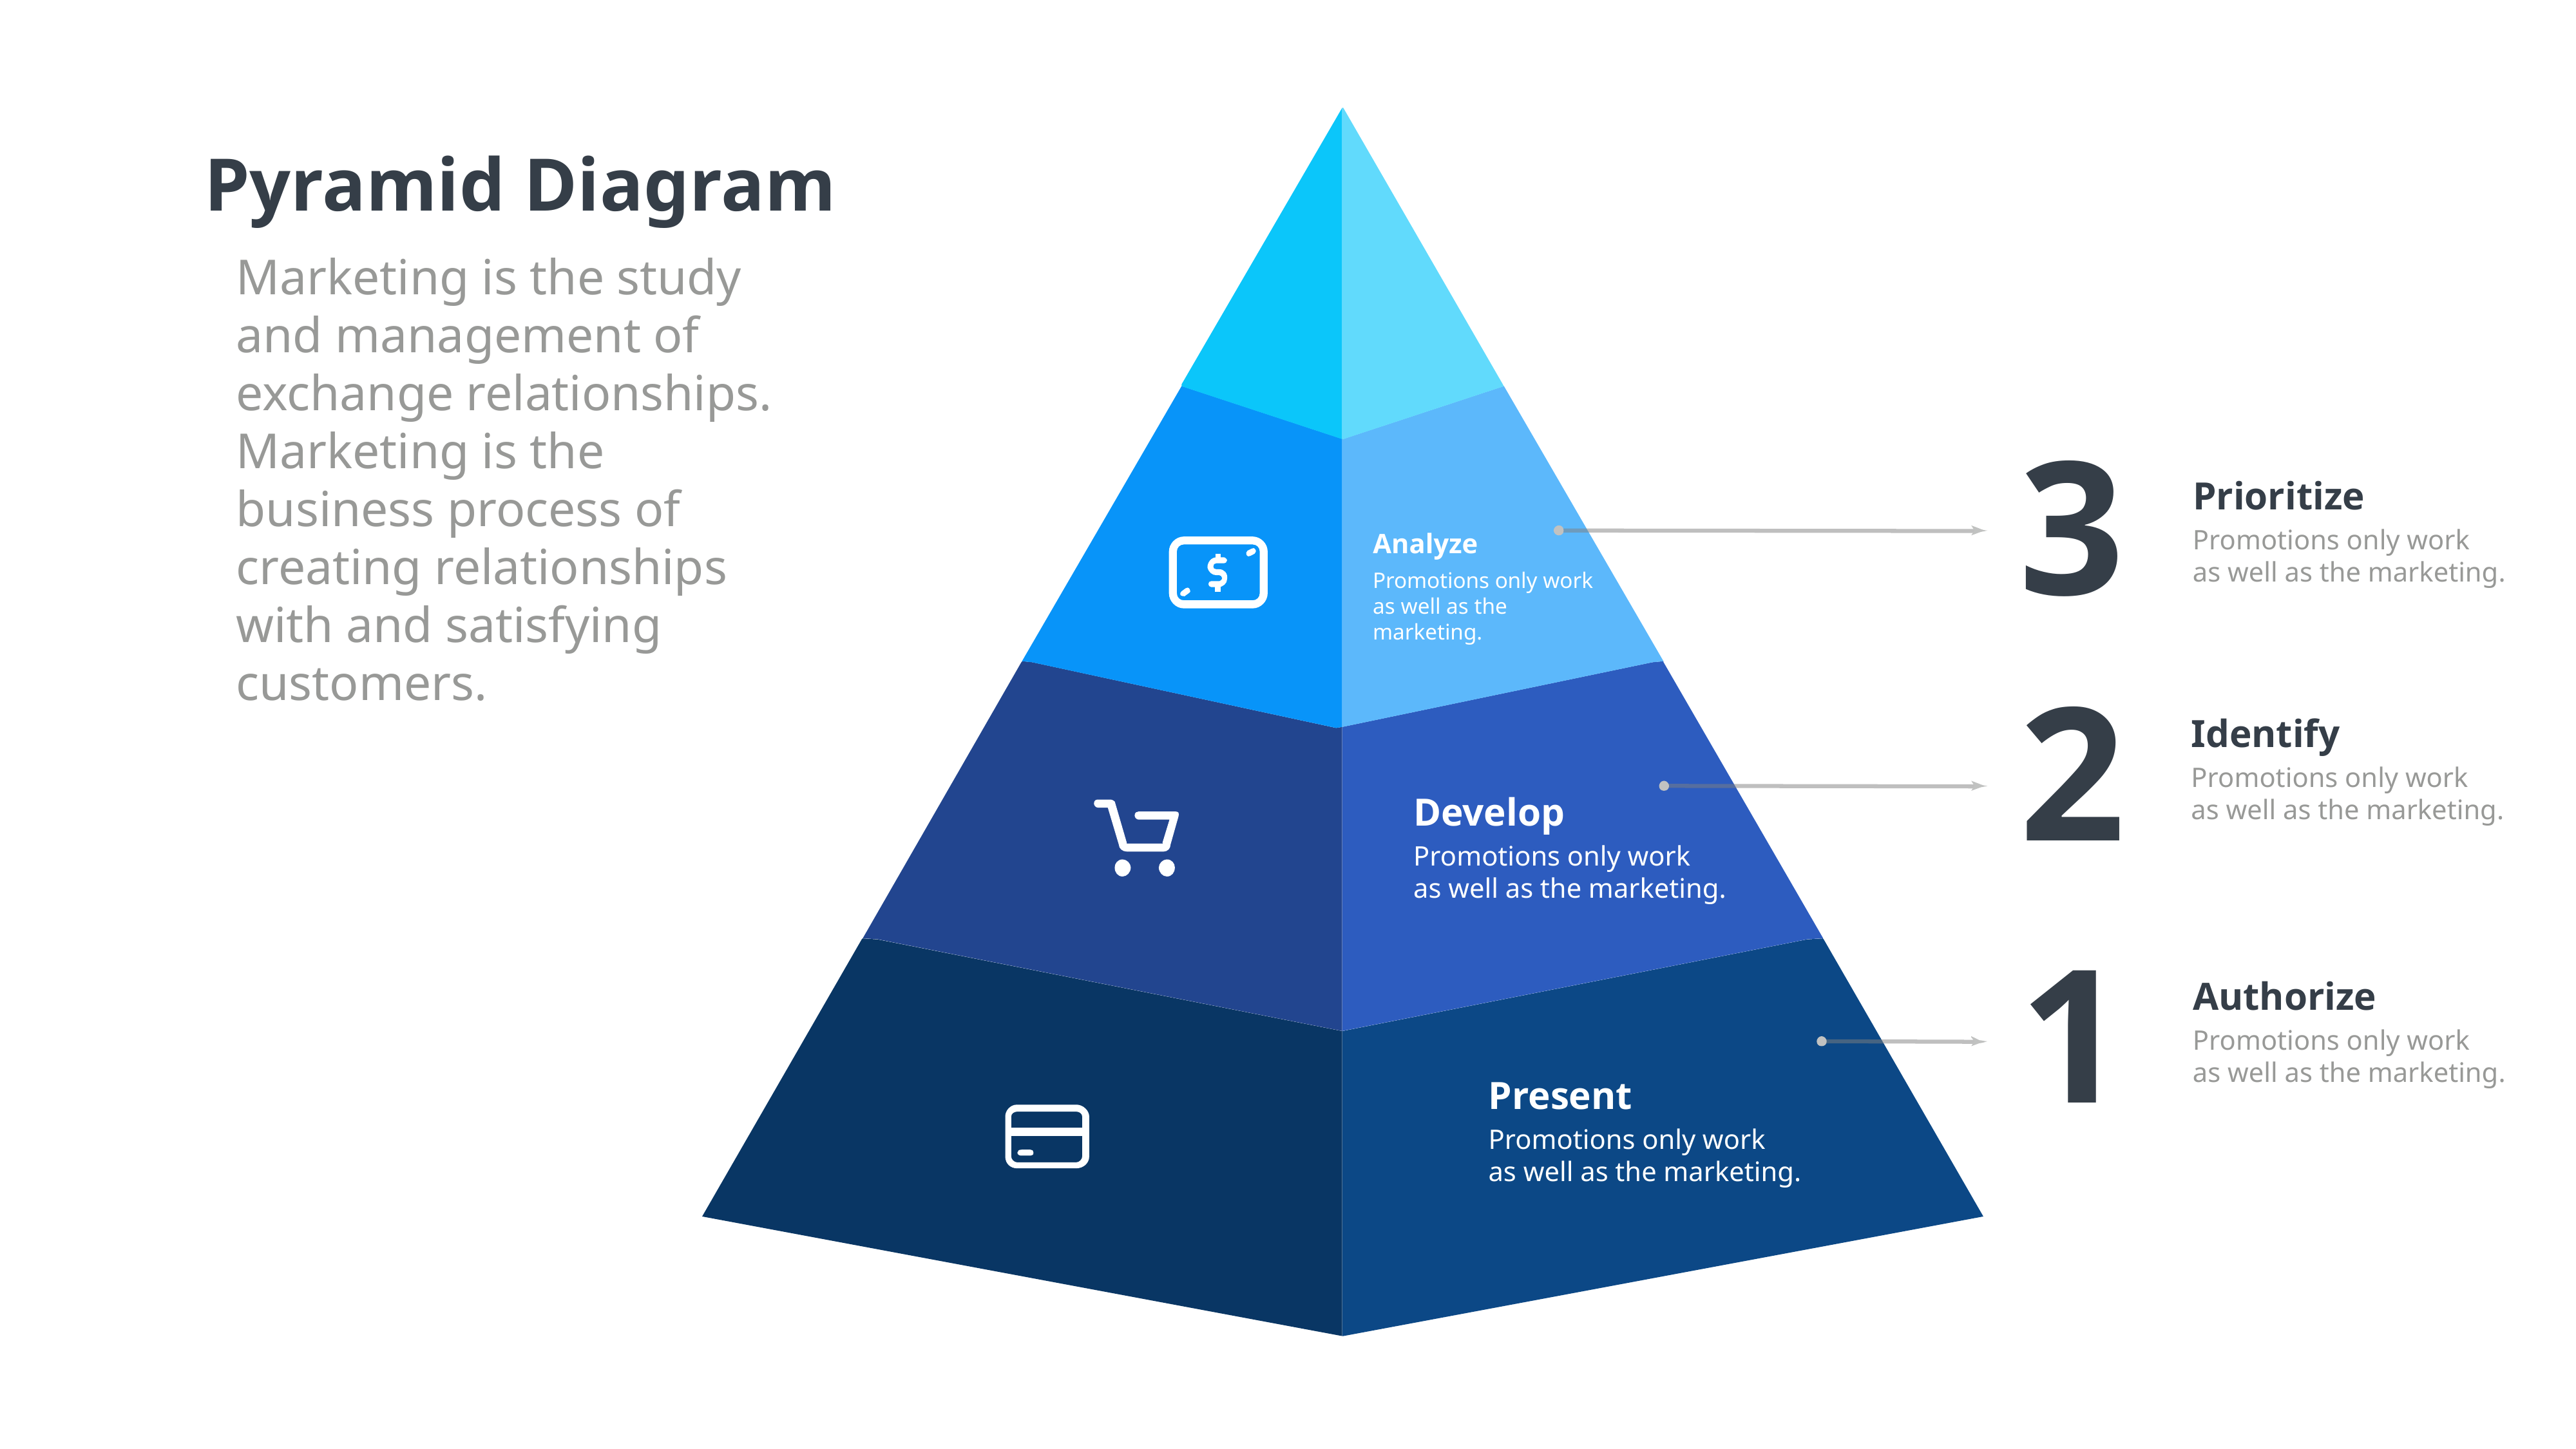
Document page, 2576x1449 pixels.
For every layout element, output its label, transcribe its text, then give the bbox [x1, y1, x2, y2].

text_box [1342, 108, 1504, 439]
text_box 3 [2009, 404, 2226, 636]
text_box [1971, 525, 1988, 536]
text_box [1011, 1128, 1082, 1136]
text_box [2181, 705, 2515, 831]
text_box [1207, 557, 1228, 587]
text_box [226, 133, 816, 603]
text_box [1342, 938, 1983, 1336]
text_box 1 [2010, 913, 2226, 1145]
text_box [2183, 467, 2517, 593]
text_box [1005, 1104, 1089, 1169]
text_box [702, 938, 1342, 1336]
text_box [1114, 859, 1131, 876]
text_box [1181, 108, 1342, 439]
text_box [2183, 967, 2517, 1094]
text_box [1094, 799, 1179, 852]
text_box [1169, 536, 1268, 609]
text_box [1363, 521, 1614, 624]
text_box [1017, 1150, 1034, 1156]
text_box [1216, 553, 1221, 561]
text_box [1660, 781, 1668, 783]
text_box [1246, 548, 1256, 556]
text_box [1022, 386, 1342, 728]
text_box 2 [2010, 650, 2226, 882]
text_box [1971, 1036, 1988, 1046]
text_box [863, 661, 1342, 1031]
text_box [1478, 1066, 1812, 1193]
text_box [1342, 386, 1664, 727]
text_box [1971, 781, 1988, 791]
text_box [1180, 587, 1190, 596]
text_box [1158, 859, 1175, 876]
text_box [1817, 1036, 1827, 1046]
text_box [1404, 783, 1737, 909]
text_box [1342, 661, 1824, 1031]
text_box [1214, 584, 1221, 592]
